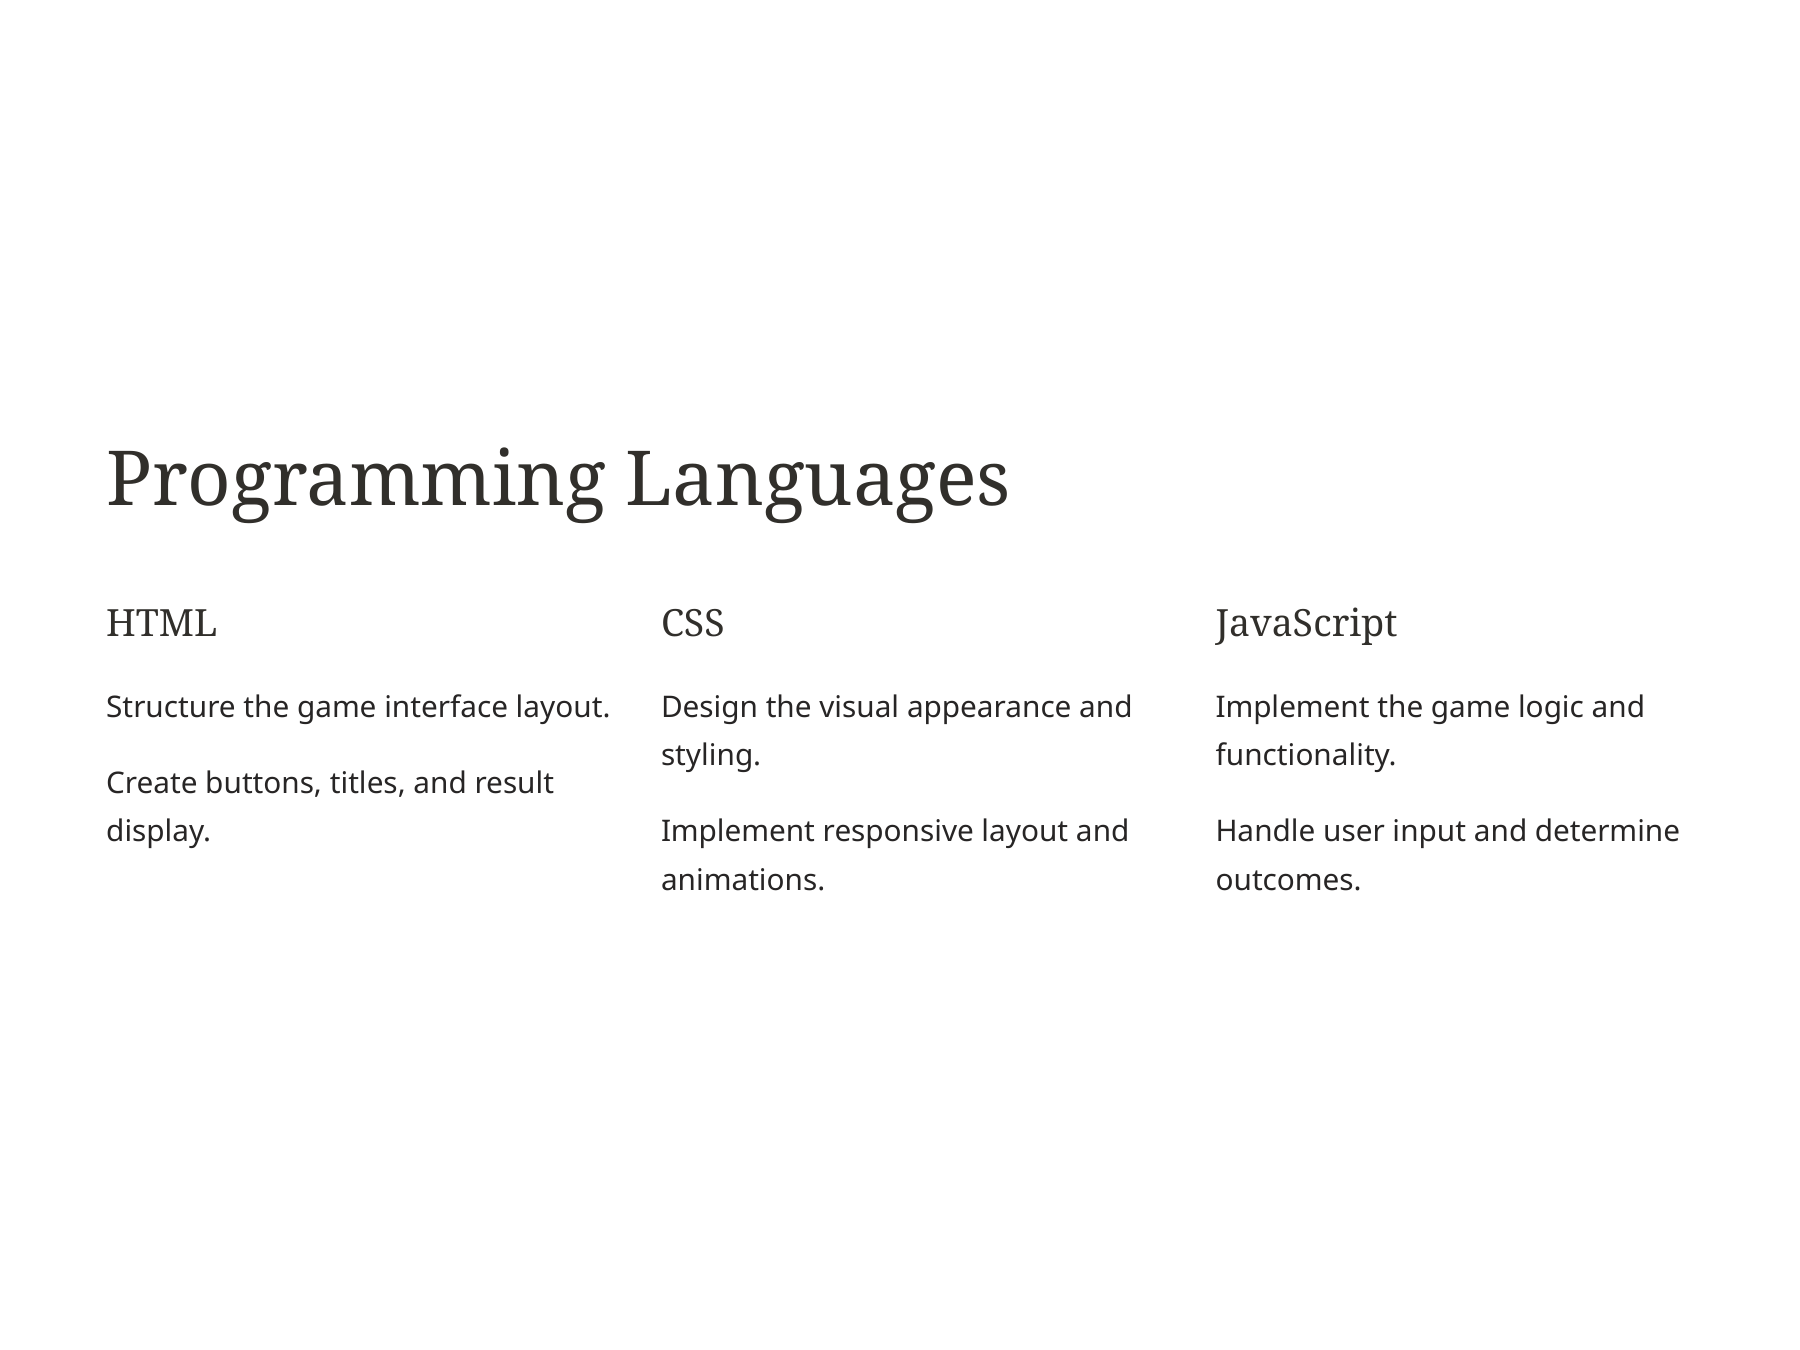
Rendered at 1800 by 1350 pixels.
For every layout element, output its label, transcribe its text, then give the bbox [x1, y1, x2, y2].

text_box Programming Languages [106, 426, 949, 521]
text_box HTML [106, 596, 486, 645]
text_box Handle user input and determine outcomes. [1215, 799, 1696, 897]
text_box Create buttons, titles, and result display. [106, 750, 586, 848]
text_box Implement the game logic and functionality. [1215, 674, 1696, 772]
text_box CSS [661, 596, 1041, 645]
text_box Structure the game interface layout. [106, 674, 586, 724]
text_box JavaScript [1215, 596, 1596, 645]
text_box Implement responsive layout and animations. [661, 799, 1141, 897]
text_box Design the visual appearance and styling. [661, 674, 1141, 772]
